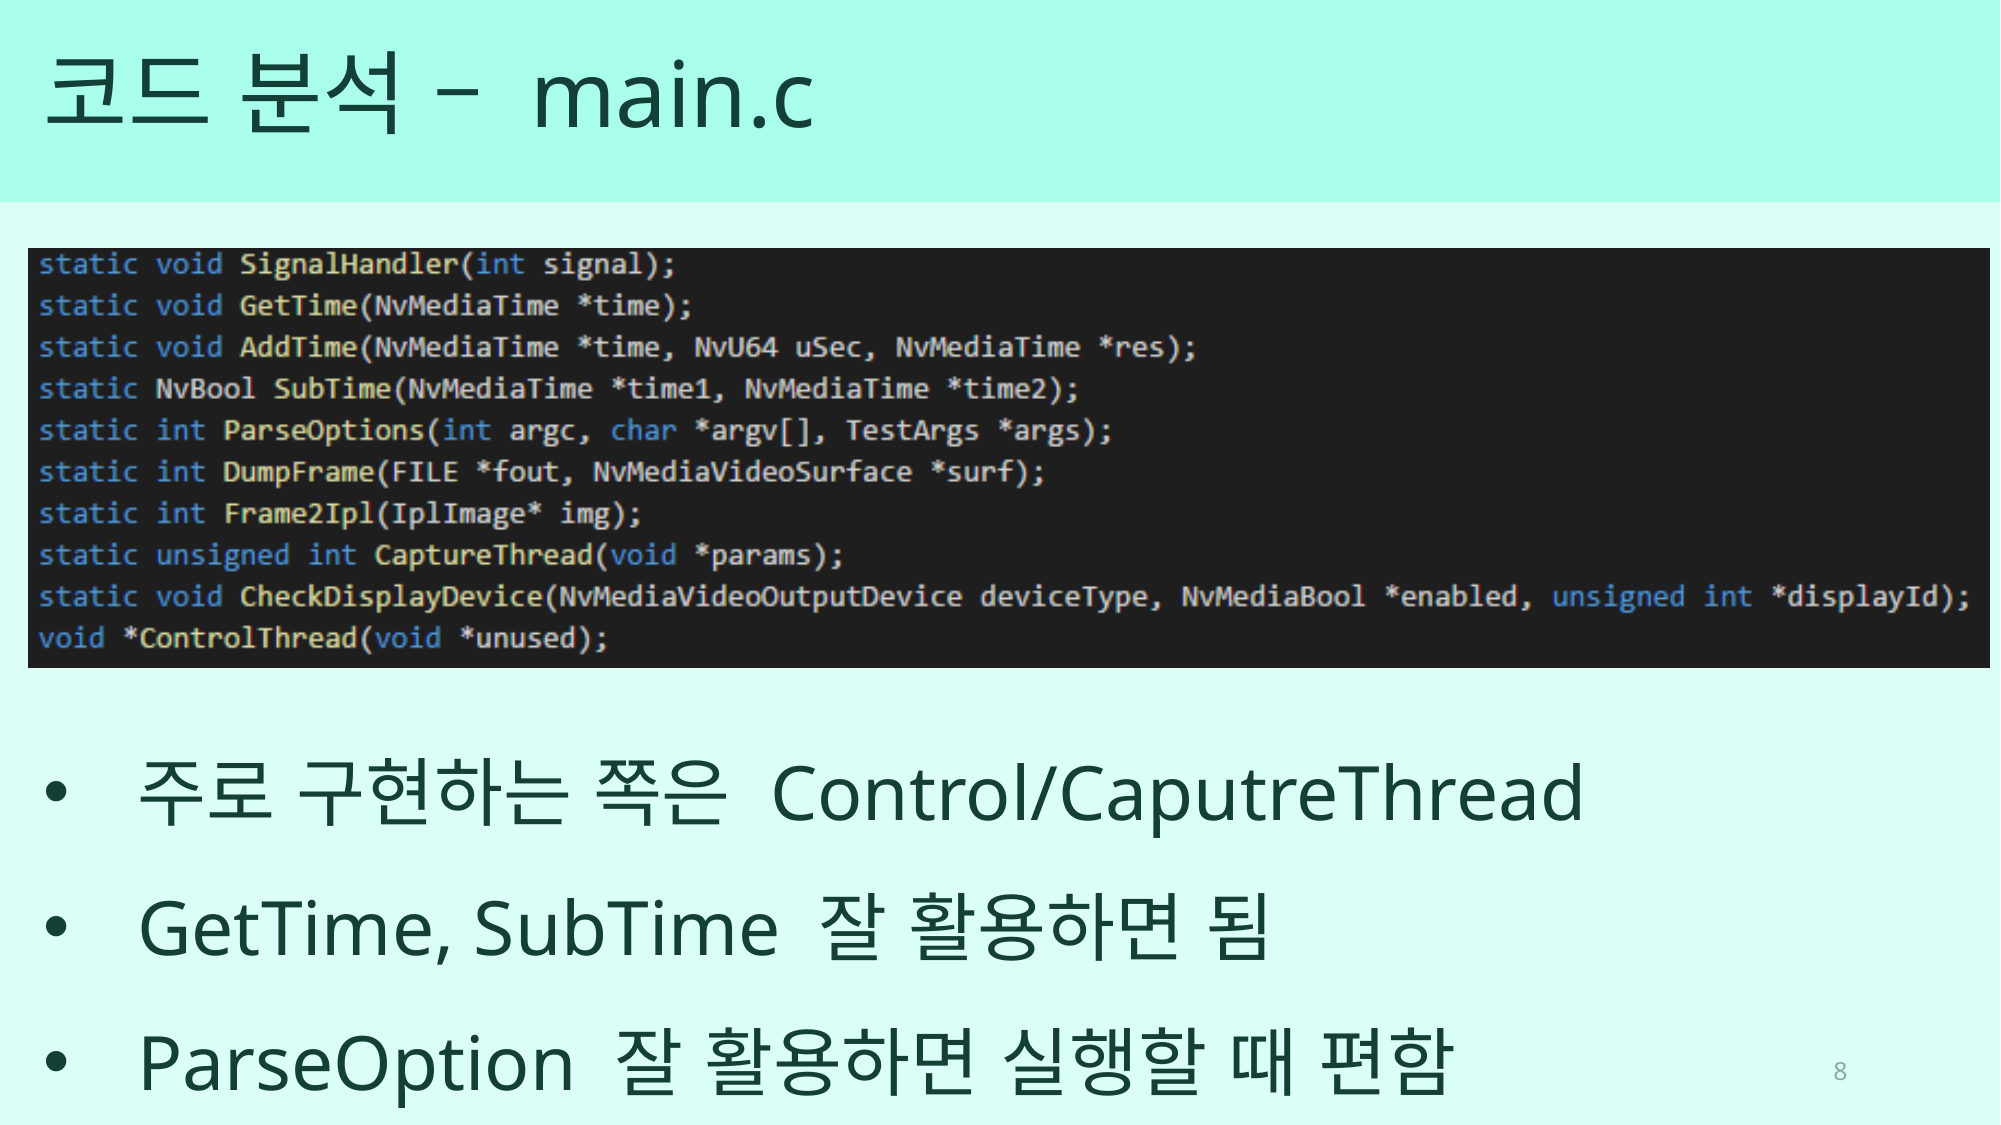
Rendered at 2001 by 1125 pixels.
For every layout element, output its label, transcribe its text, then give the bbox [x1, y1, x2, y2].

picture [28, 248, 1990, 668]
text_box 주로 구현하는 쪽은 Control/CaputreThread GetTime, SubTime 잘 활용하면 됨 ParseOption 잘 활용하면 실행할 때 편함 [28, 692, 1970, 1113]
title 코드 분석 – main.c [28, 41, 1510, 156]
